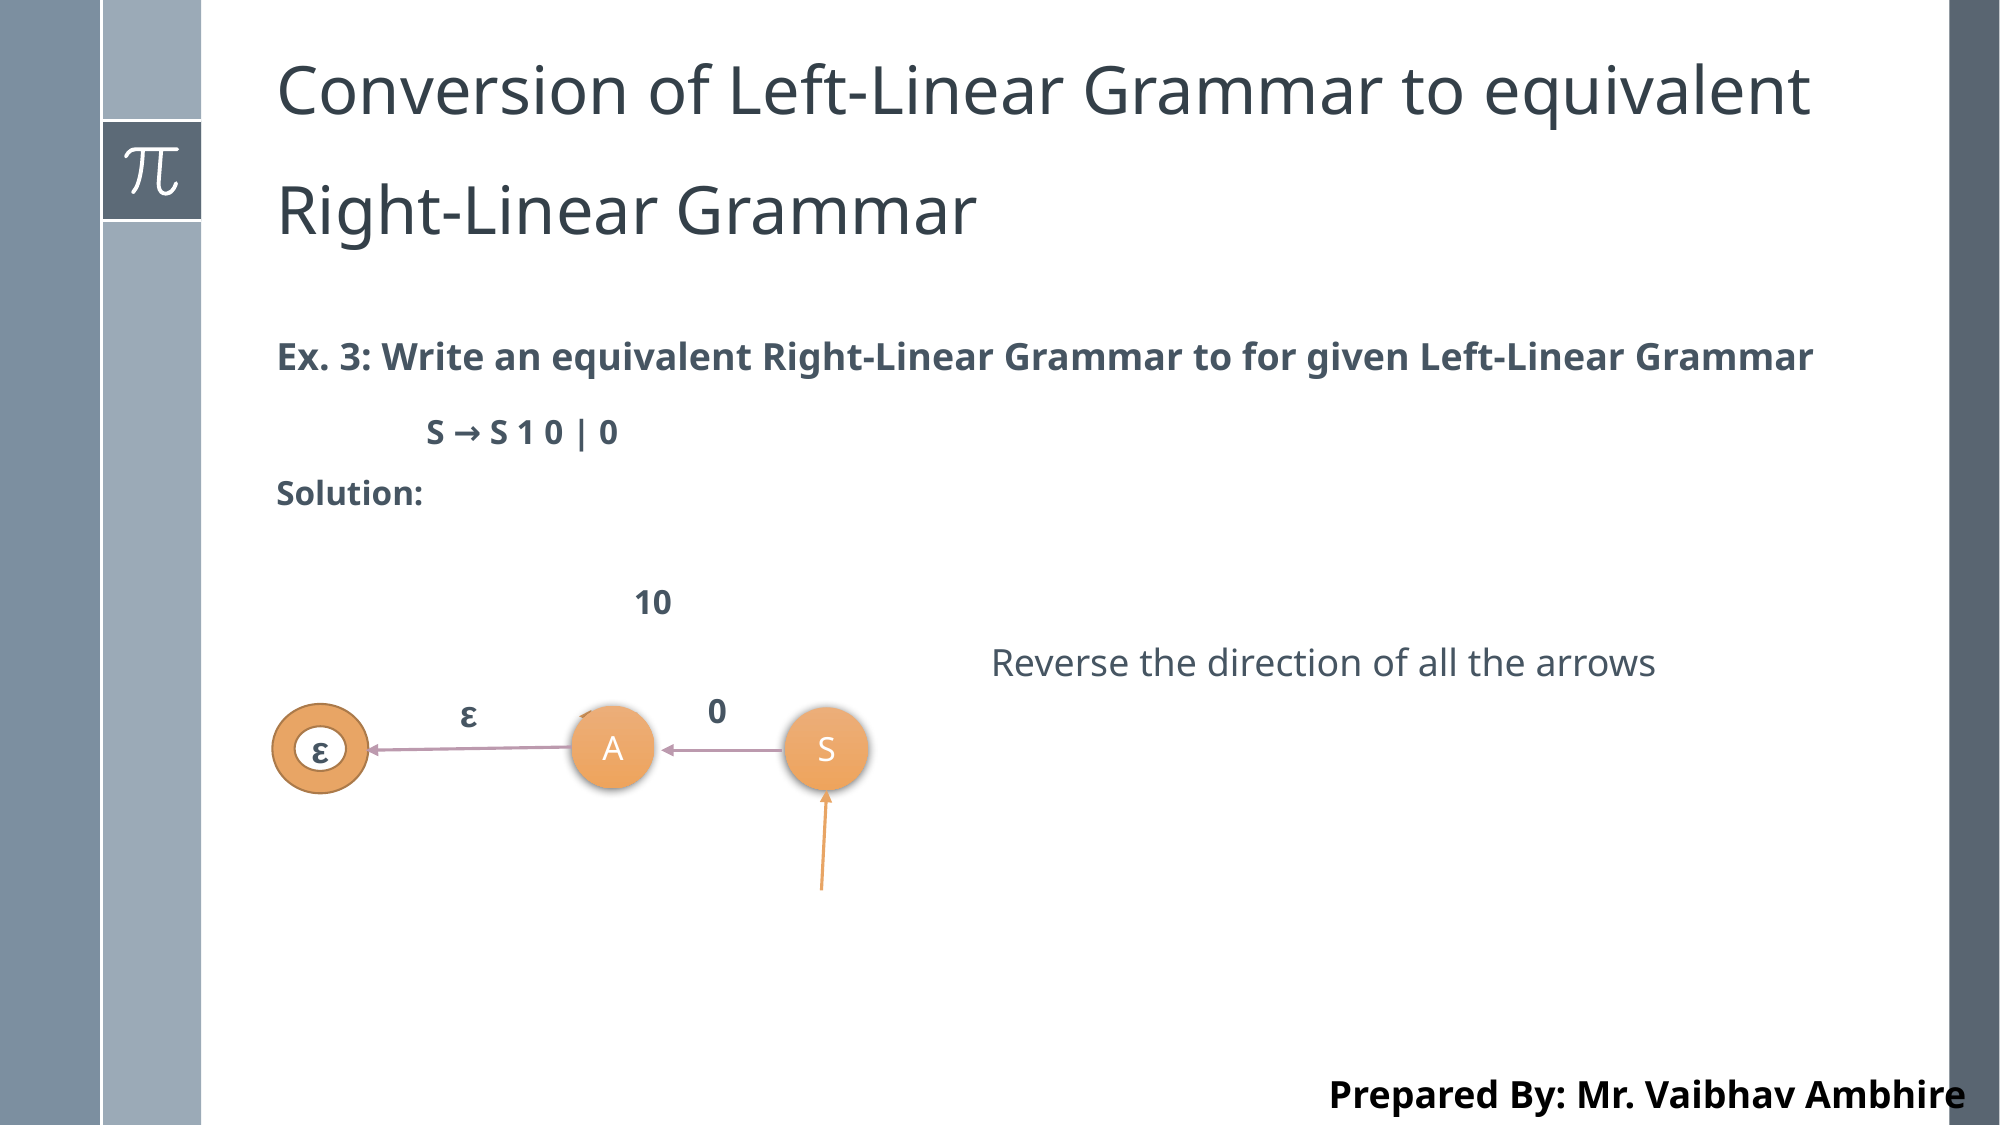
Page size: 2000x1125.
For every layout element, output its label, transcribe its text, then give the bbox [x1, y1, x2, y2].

text_box ε [433, 683, 504, 743]
text_box S [785, 707, 868, 790]
title Conversion of Left-Linear Grammar to equivalent Right-Linear Grammar [261, 30, 1867, 256]
text_box 10 [619, 573, 687, 629]
list Ex. 3: Write an equivalent Right-Linear Grammar to for given Left-Linear Grammar S → S 1 0 | 0 Solution: [261, 302, 1839, 555]
text_box 0 [693, 682, 742, 738]
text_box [365, 746, 572, 751]
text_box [821, 789, 827, 891]
text_box Reverse the direction of all the arrows [976, 609, 1867, 692]
text_box ε [271, 702, 370, 795]
text_box A [571, 705, 655, 789]
